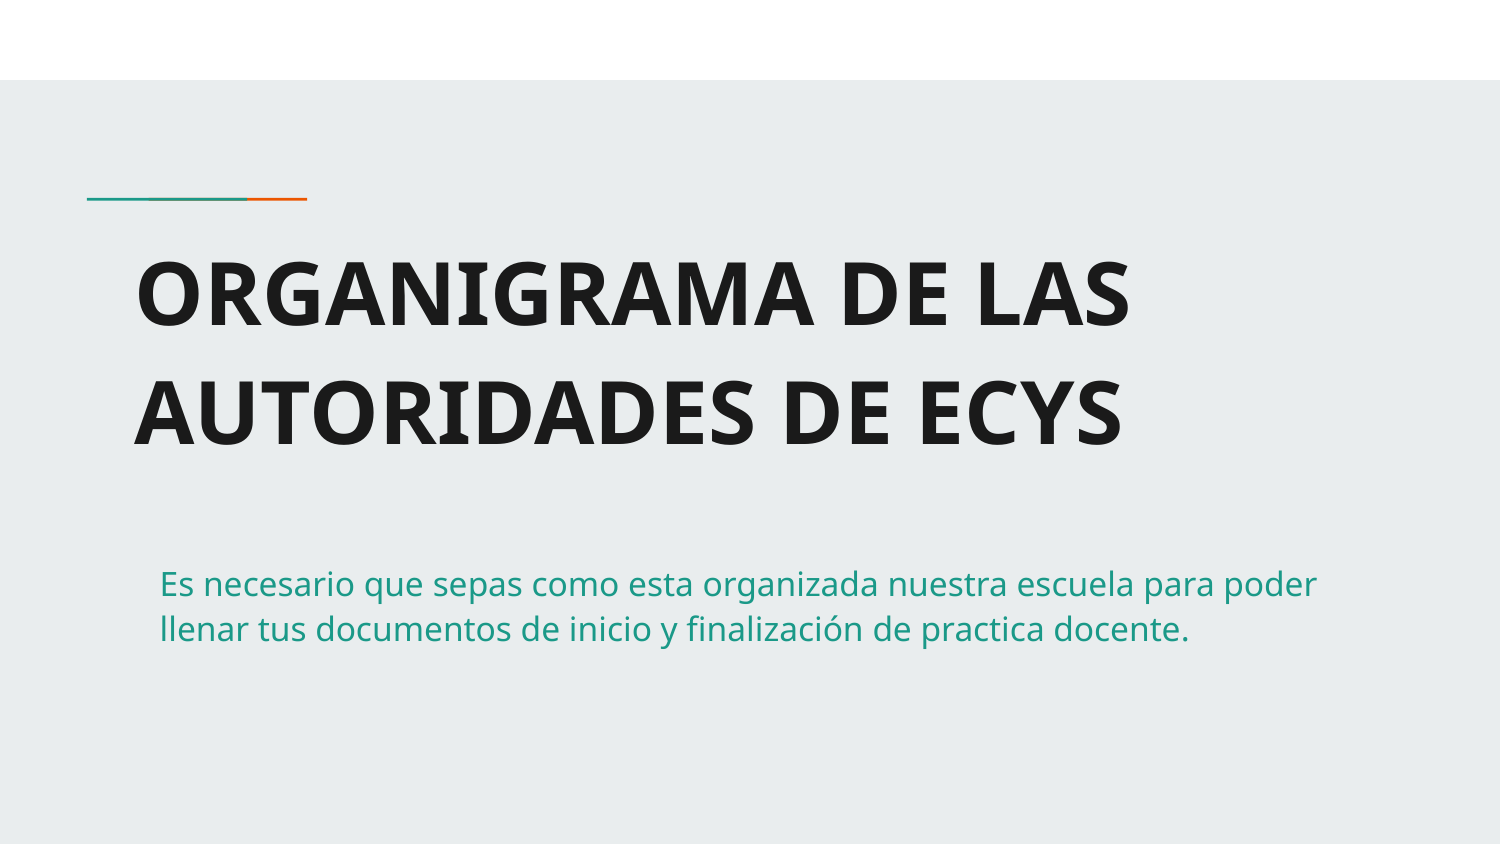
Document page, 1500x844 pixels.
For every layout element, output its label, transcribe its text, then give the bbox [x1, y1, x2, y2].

text_box Es necesario que sepas como esta organizada nuestra escuela para poder llenar tus documentos de inicio y finalización de practica docente. [144, 545, 1406, 696]
subtitle [119, 520, 1381, 610]
title ORGANIGRAMA DE LAS AUTORIDADES DE ECYS [119, 216, 1381, 490]
